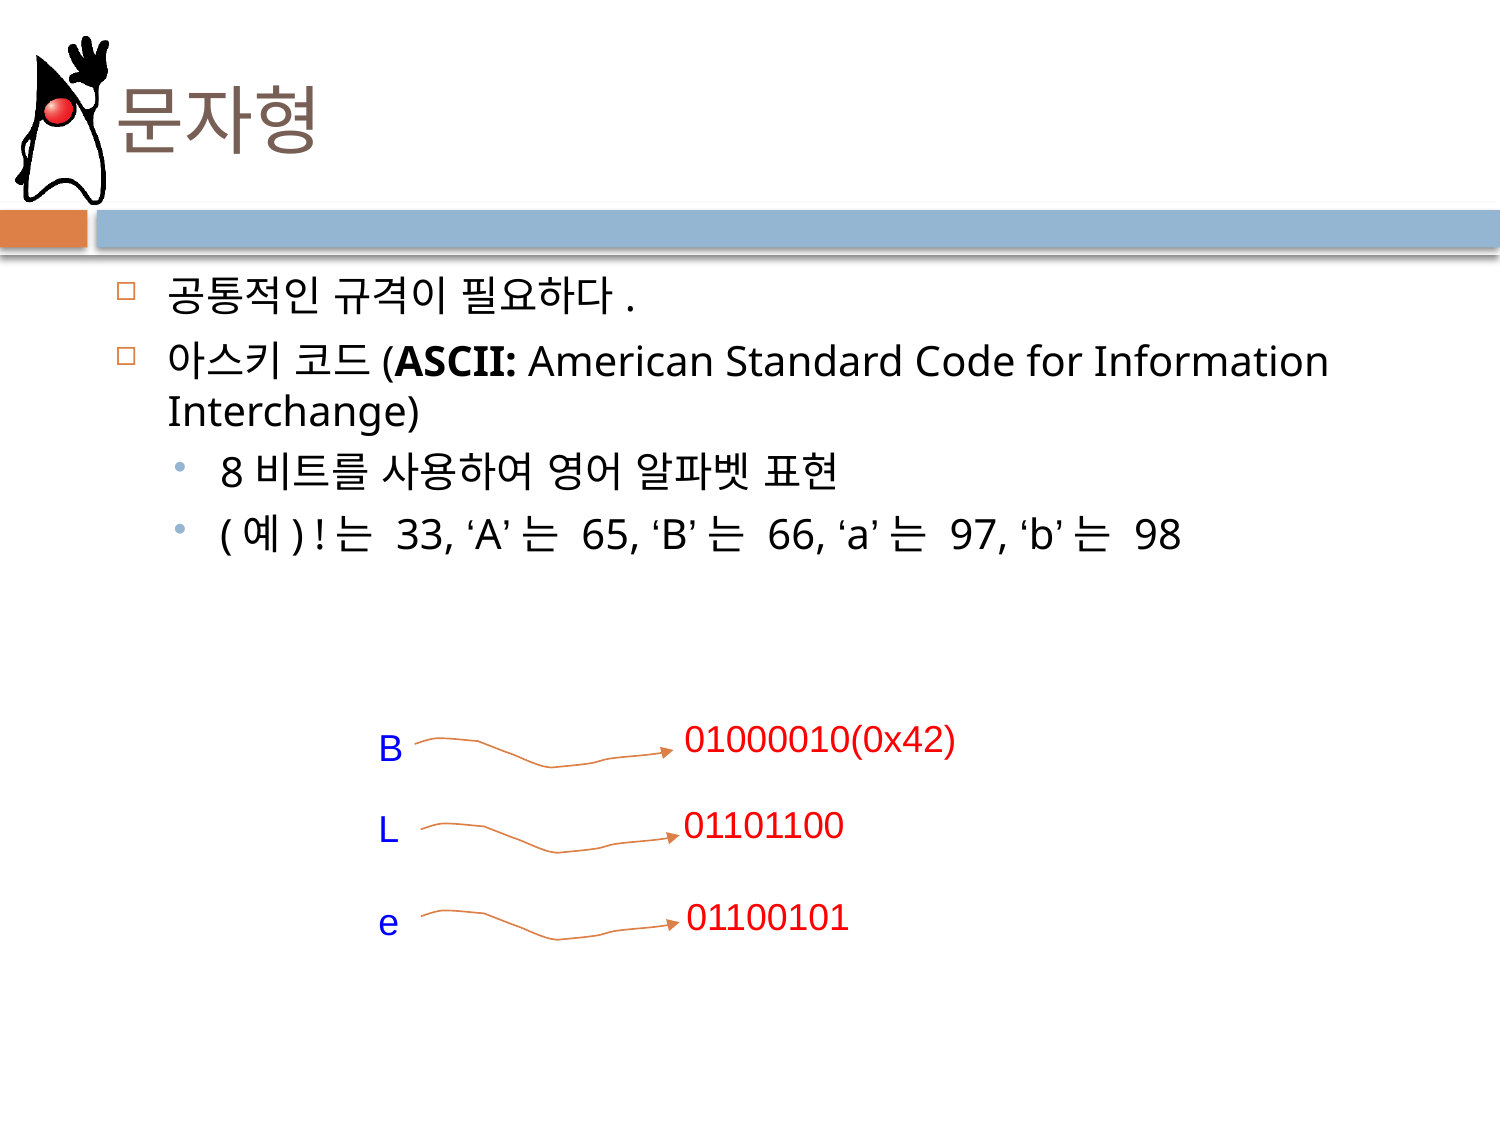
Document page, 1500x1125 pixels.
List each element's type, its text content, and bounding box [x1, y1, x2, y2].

text_box L [363, 797, 415, 858]
text_box [414, 737, 674, 769]
text_box 01000010(0x42) [669, 707, 972, 768]
text_box [420, 822, 680, 854]
picture [15, 36, 109, 205]
text_box e [363, 890, 415, 950]
text_box [420, 909, 680, 941]
text_box B [363, 716, 419, 776]
title 문자형 [100, 37, 1438, 200]
list 공통적인 규격이 필요하다. 아스키 코드(ASCII: American Standard Code for Information Interchange) 8비트를 사용하여 영어 알파벳 표현 (예) !는 33, ‘A’는 65, ‘B’는 66, ‘a’는 97, ‘b’는 98 [100, 262, 1438, 1005]
text_box 01100101 [671, 885, 865, 946]
text_box 01101100 [668, 793, 860, 853]
